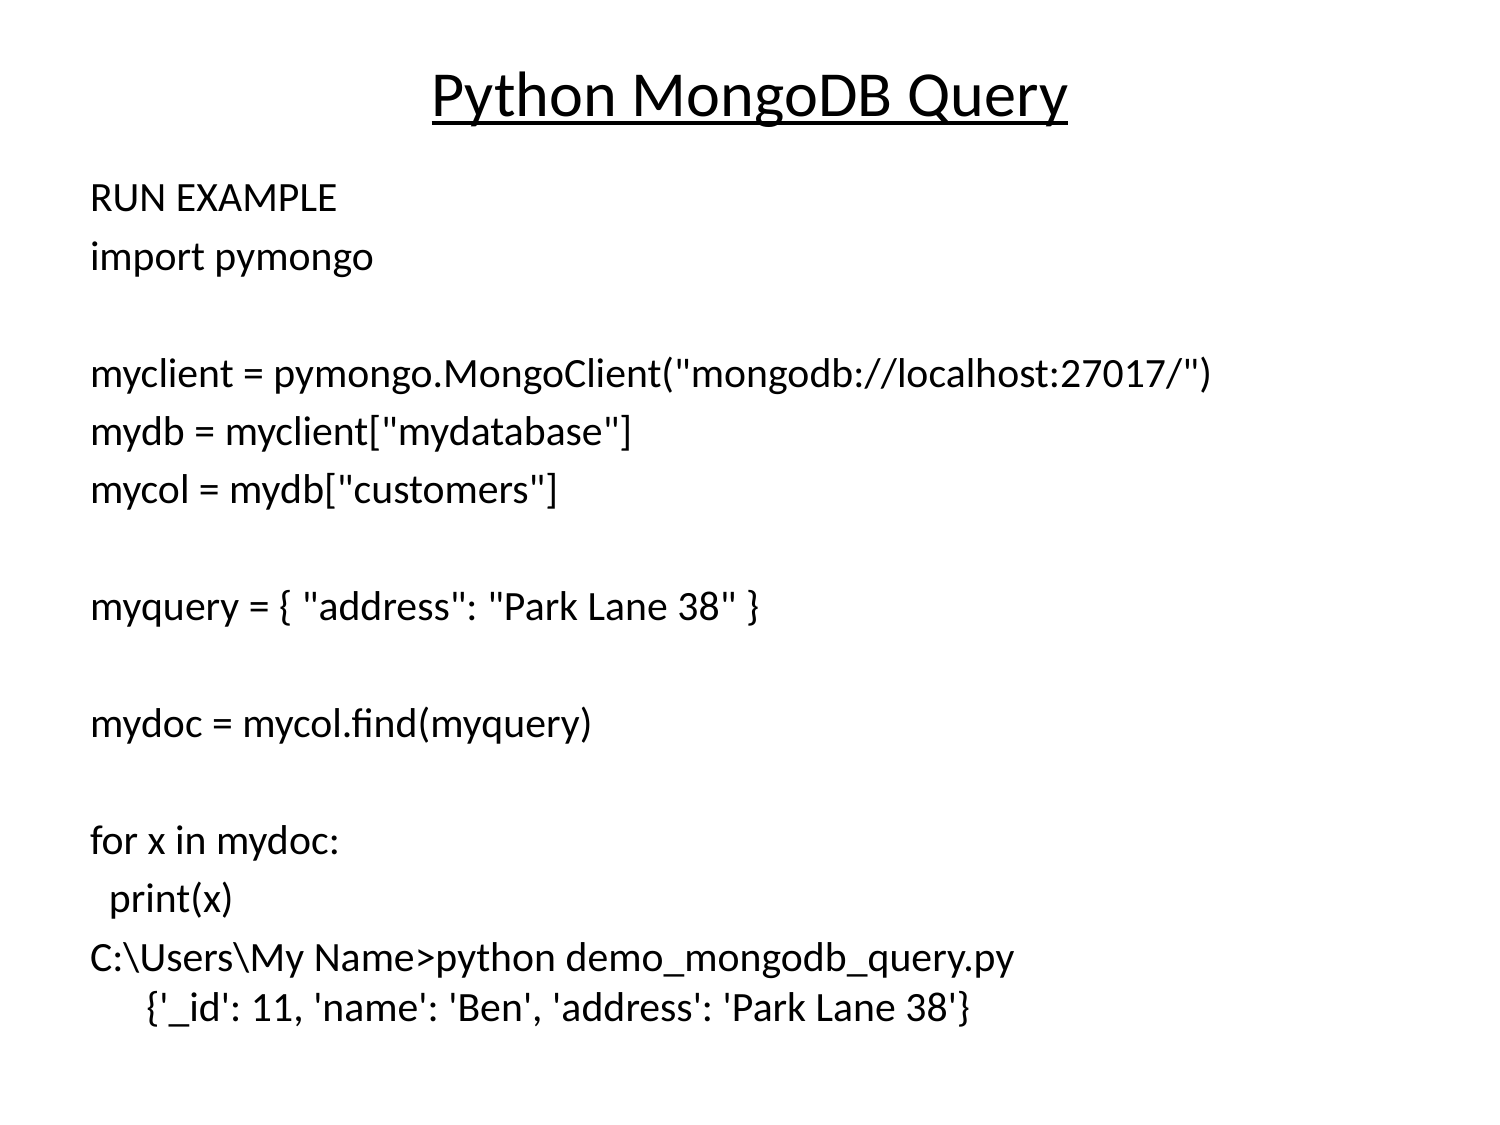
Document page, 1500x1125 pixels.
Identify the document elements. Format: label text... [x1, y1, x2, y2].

list RUN EXAMPLE import pymongo myclient = pymongo.MongoClient("mongodb://localhost:27017/") mydb = myclient["mydatabase"] mycol = mydb["customers"] myquery = { "address": "Park Lane 38" } mydoc = mycol.find(myquery) for x in mydoc: print(x) C:\Users\My Name>python demo_mongodb_query.py {'_id': 11, 'name': 'Ben', 'address': 'Park Lane 38'} [75, 162, 1425, 1088]
title Python MongoDB Query [75, 45, 1425, 138]
